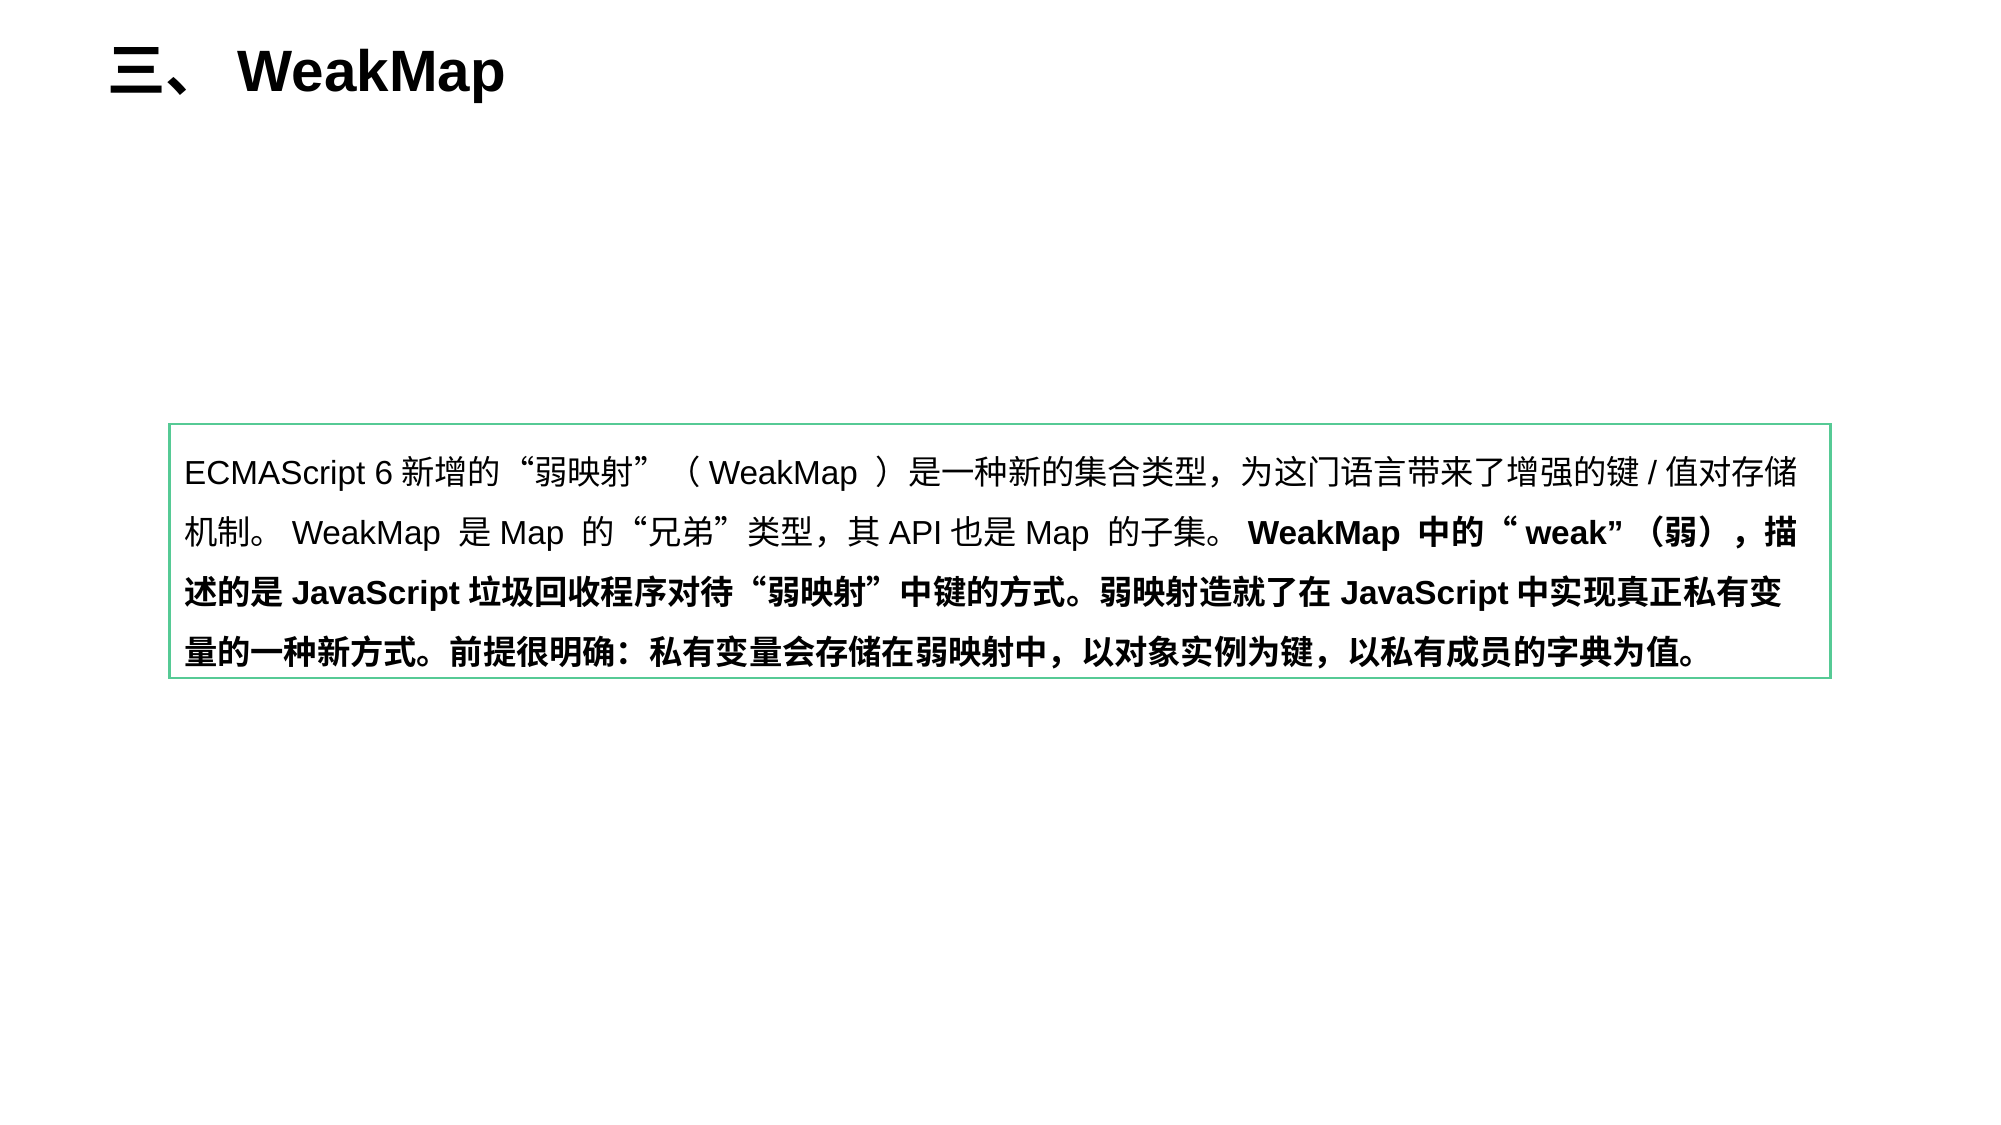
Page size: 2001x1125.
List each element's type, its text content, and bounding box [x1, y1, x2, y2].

text_box 三、WeakMap [92, 25, 1108, 111]
text_box ECMAScript 6新增的“弱映射”（WeakMap ）是一种新的集合类型，为这门语言带来了增强的键/值对存储机制。WeakMap 是Map 的“兄弟”类型，其API也是Map 的子集。WeakMap 中的“weak”（弱），描述的是JavaScript垃圾回收程序对待“弱映射”中键的方式。弱映射造就了在JavaScript中实现真正私有变量的一种新方式。前提很明确：私有变量会存储在弱映射中，以对象实例为键，以私有成员的字典为值。 [168, 423, 1832, 679]
